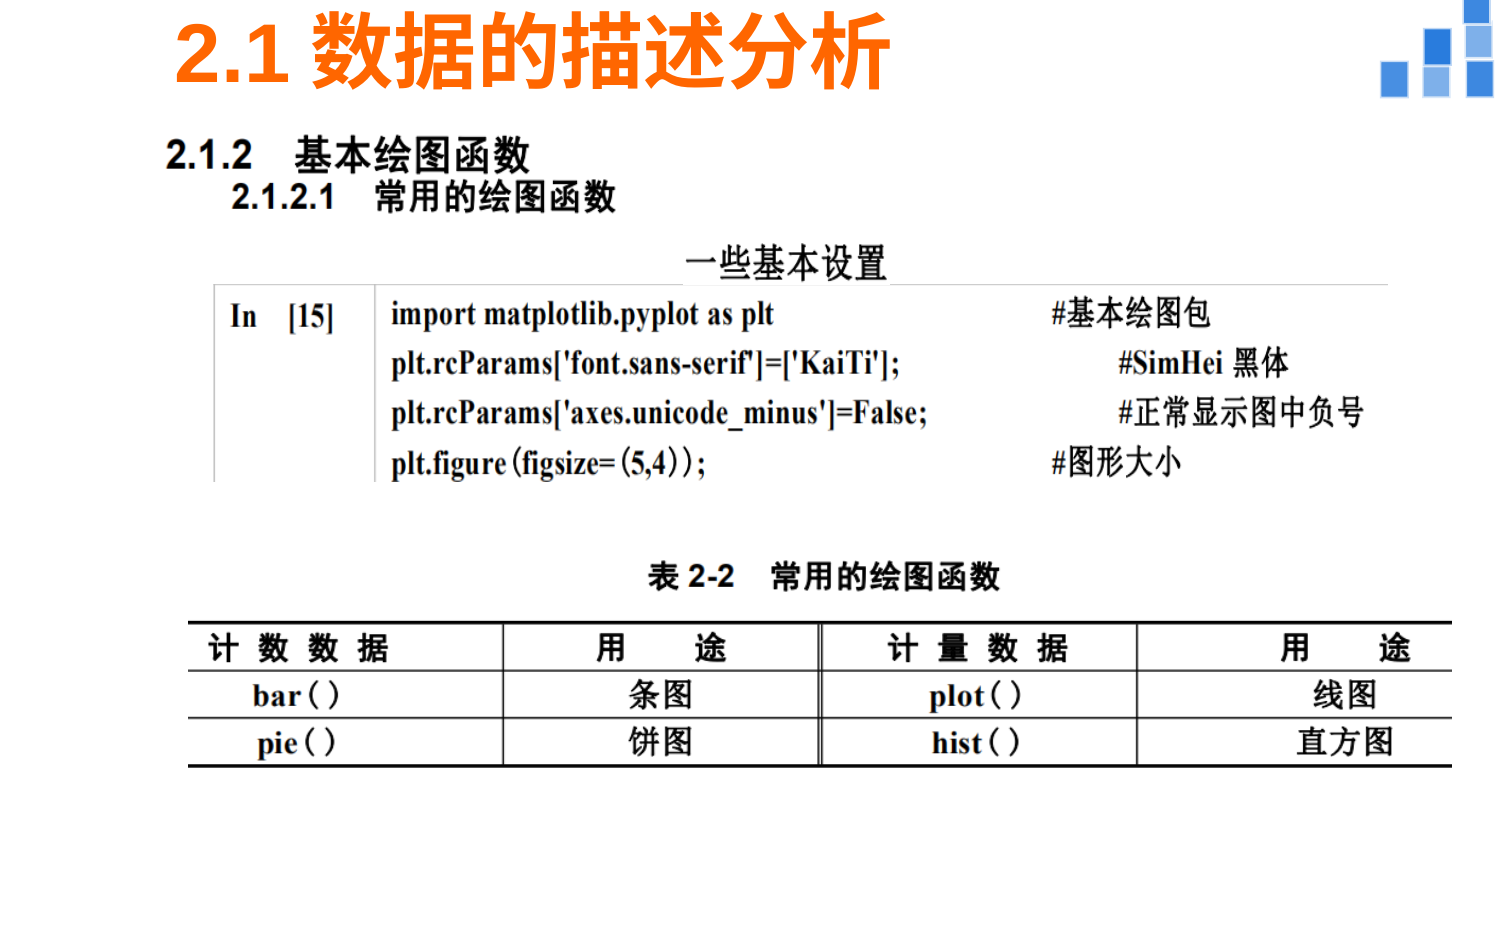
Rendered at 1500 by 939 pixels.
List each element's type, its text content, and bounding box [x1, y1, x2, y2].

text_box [212, 241, 1388, 482]
picture [187, 552, 1452, 774]
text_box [159, 130, 1377, 216]
title 2.1数据的描述分析 [159, 15, 951, 83]
